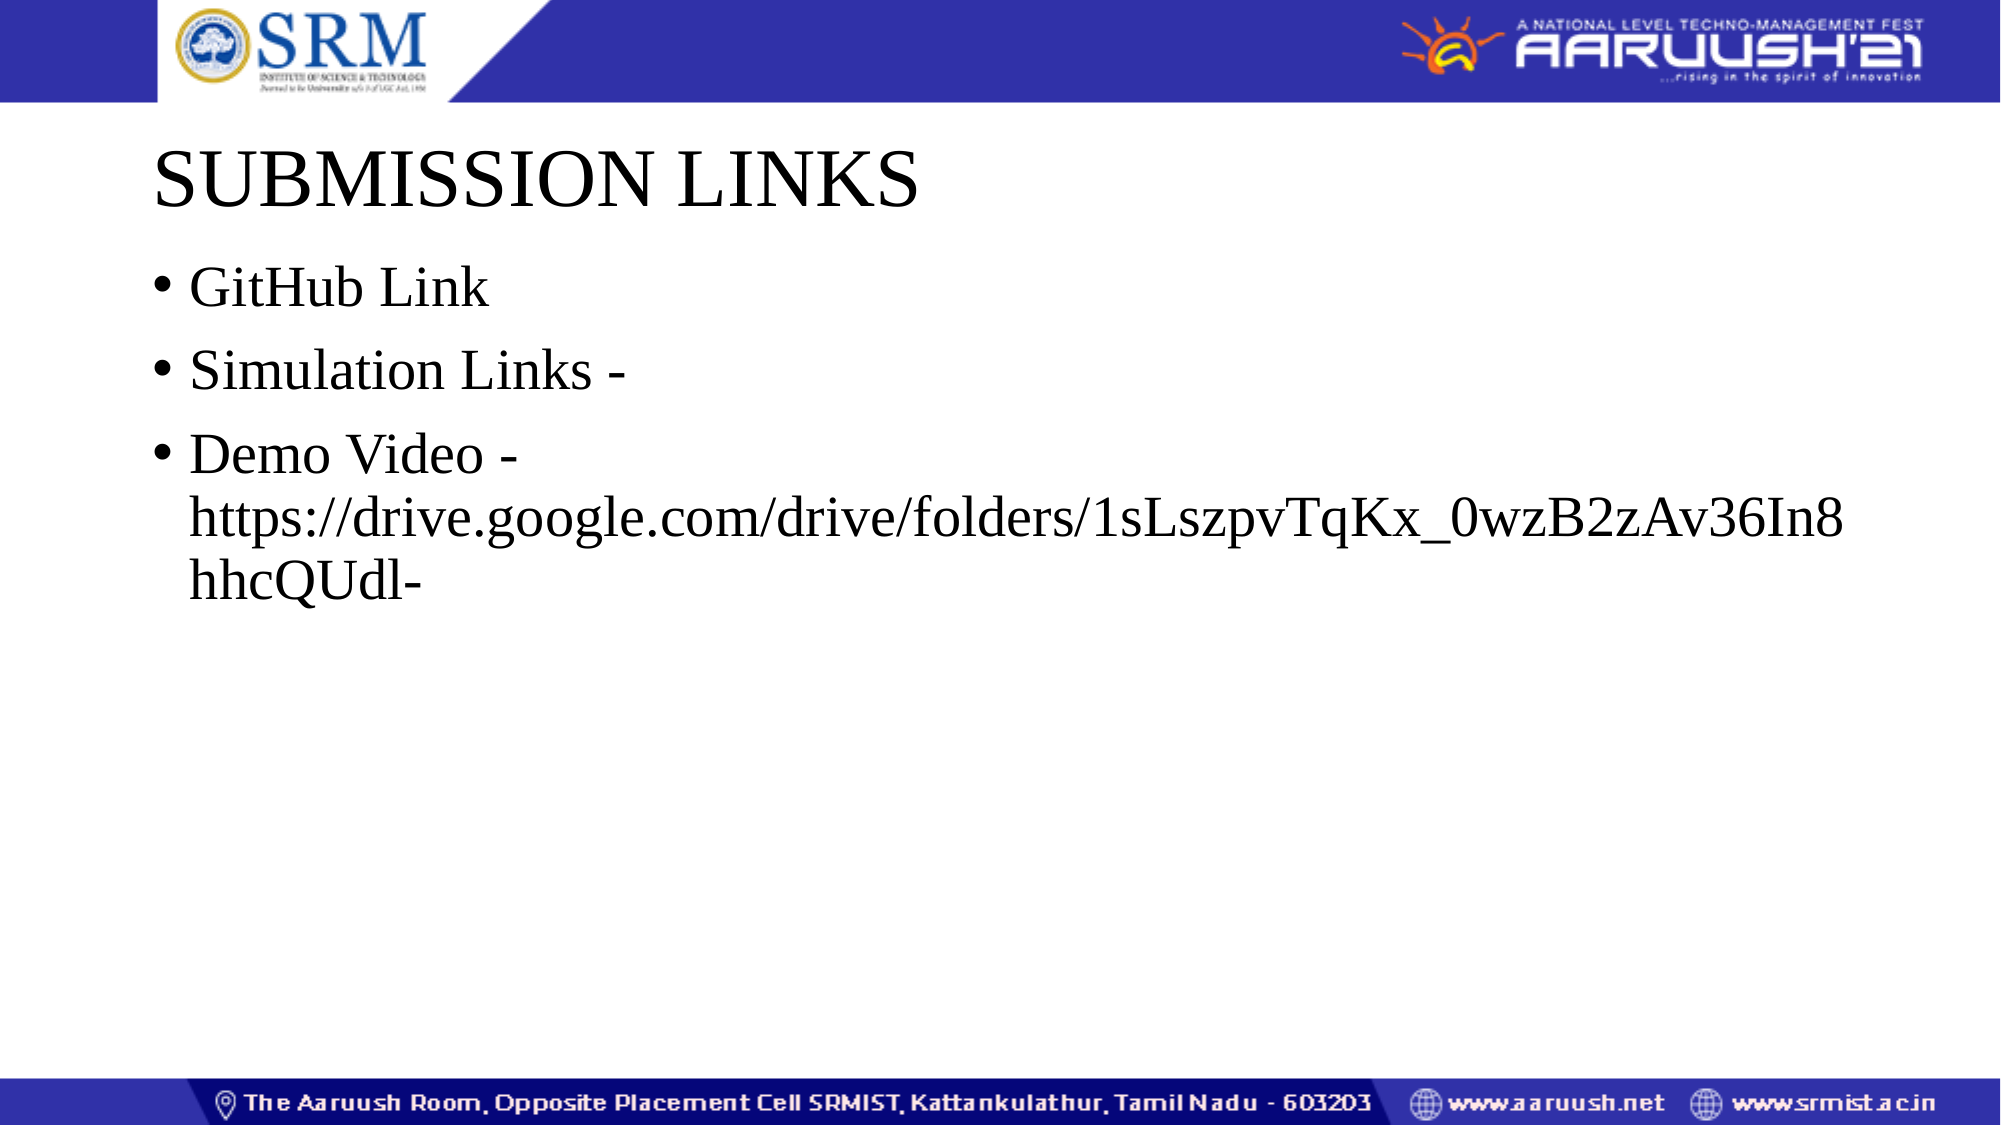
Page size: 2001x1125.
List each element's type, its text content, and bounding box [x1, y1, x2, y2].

picture [0, 0, 2001, 1125]
title SUBMISSION LINKS [137, 111, 1863, 248]
list GitHub Link Simulation Links - Demo Video - https://drive.google.com/drive/folders/1sLszpvTqKx_0wzB2zAv36In8hhcQUdl- [137, 248, 1863, 1057]
